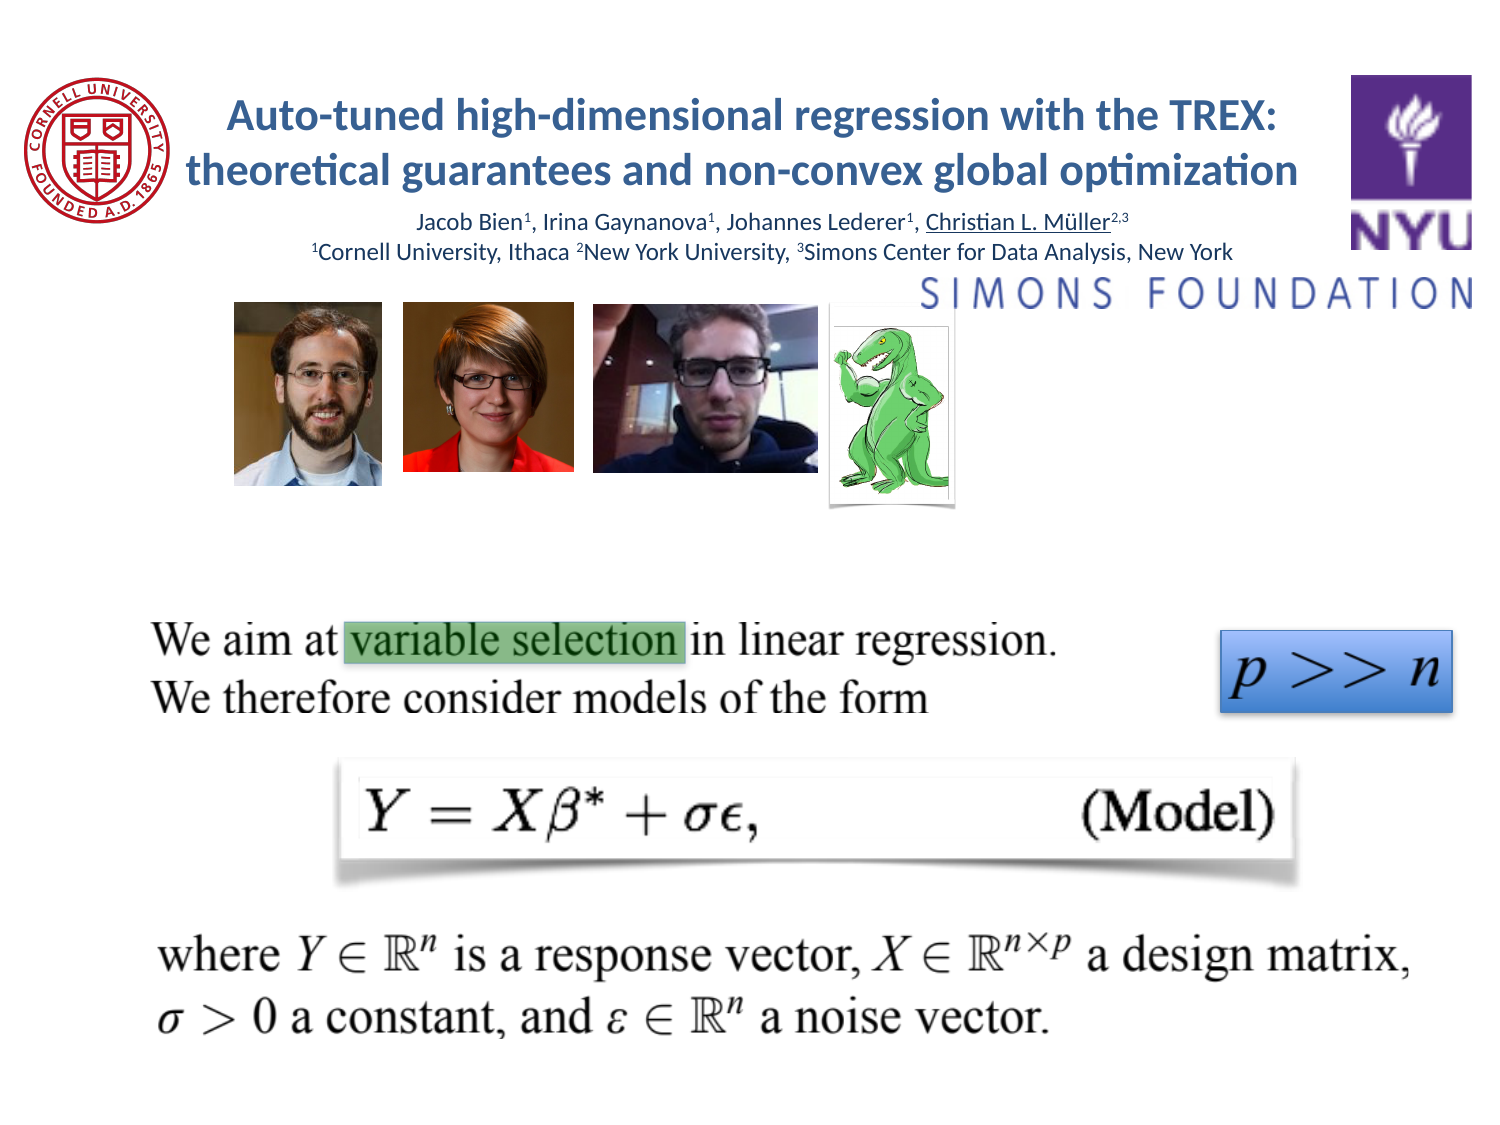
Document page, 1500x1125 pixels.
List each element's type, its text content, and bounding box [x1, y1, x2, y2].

picture [593, 304, 818, 474]
picture [234, 301, 382, 486]
picture [156, 931, 1409, 1040]
picture [1350, 75, 1472, 251]
text_box Auto-tuned high-dimensional regression with the TREX: theoretical guarantees and non-convex global optimization [135, 29, 1370, 250]
text_box Jacob Bien1, Irina Gaynanova1, Johannes Lederer1, Christian L. Müller2,3 1Cornell University, Ithaca 2New York University, 3Simons Center for Data Analysis, New York [260, 186, 1285, 284]
picture [403, 301, 574, 472]
picture [828, 277, 1472, 510]
picture [149, 621, 1056, 713]
picture [18, 75, 174, 226]
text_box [1220, 630, 1453, 713]
picture [332, 757, 1303, 893]
